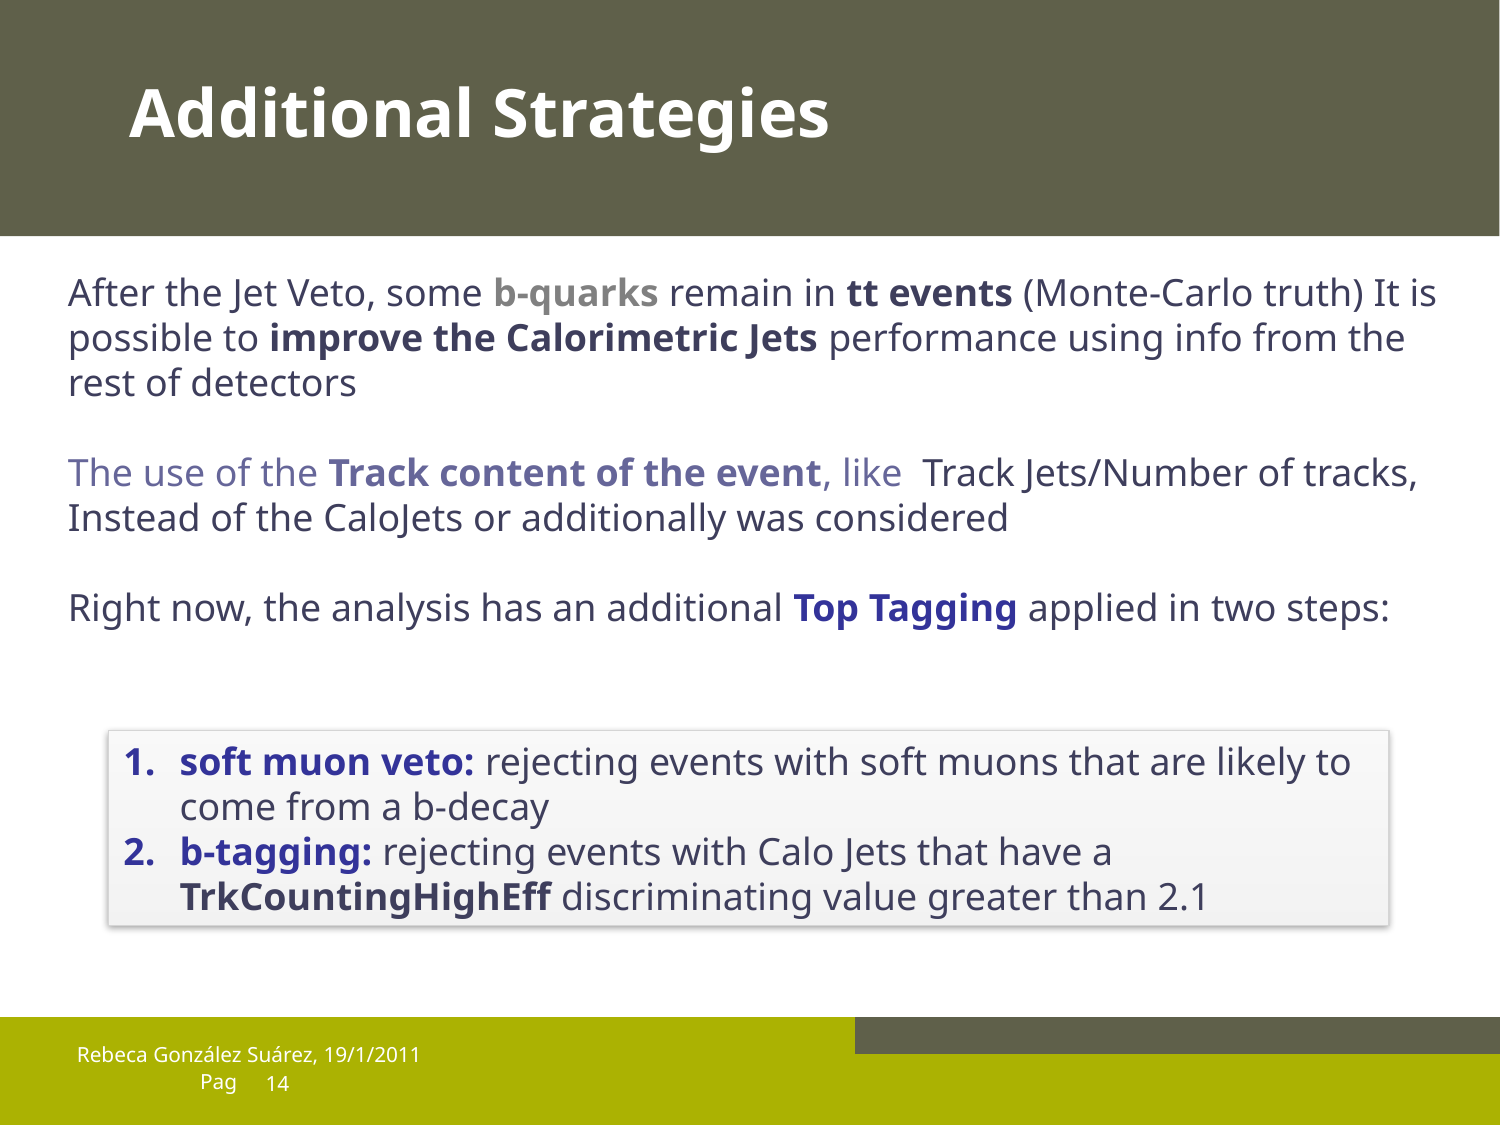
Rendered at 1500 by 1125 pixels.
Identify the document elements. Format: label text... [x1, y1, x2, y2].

slide_number 14 [265, 1071, 316, 1105]
footer Rebeca González Suárez, 19/1/2011 [76, 1034, 515, 1071]
title Additional Strategies [0, 0, 1500, 237]
text_box soft muon veto: rejecting events with soft muons that are likely to come from a b-decay b-tagging: rejecting events with Calo Jets that have a TrkCountingHighEff discriminating value greater than 2.1 [108, 730, 1390, 926]
text_box After the Jet Veto, some b-quarks remain in tt events (Monte-Carlo truth) It is possible to improve the Calorimetric Jets performance using info from the rest of detectors The use of the Track content of the event, like Track Jets/Number of tracks, Instead of the CaloJets or additionally was considered Right now, the analysis has an additional Top Tagging applied in two steps: [53, 261, 1471, 681]
